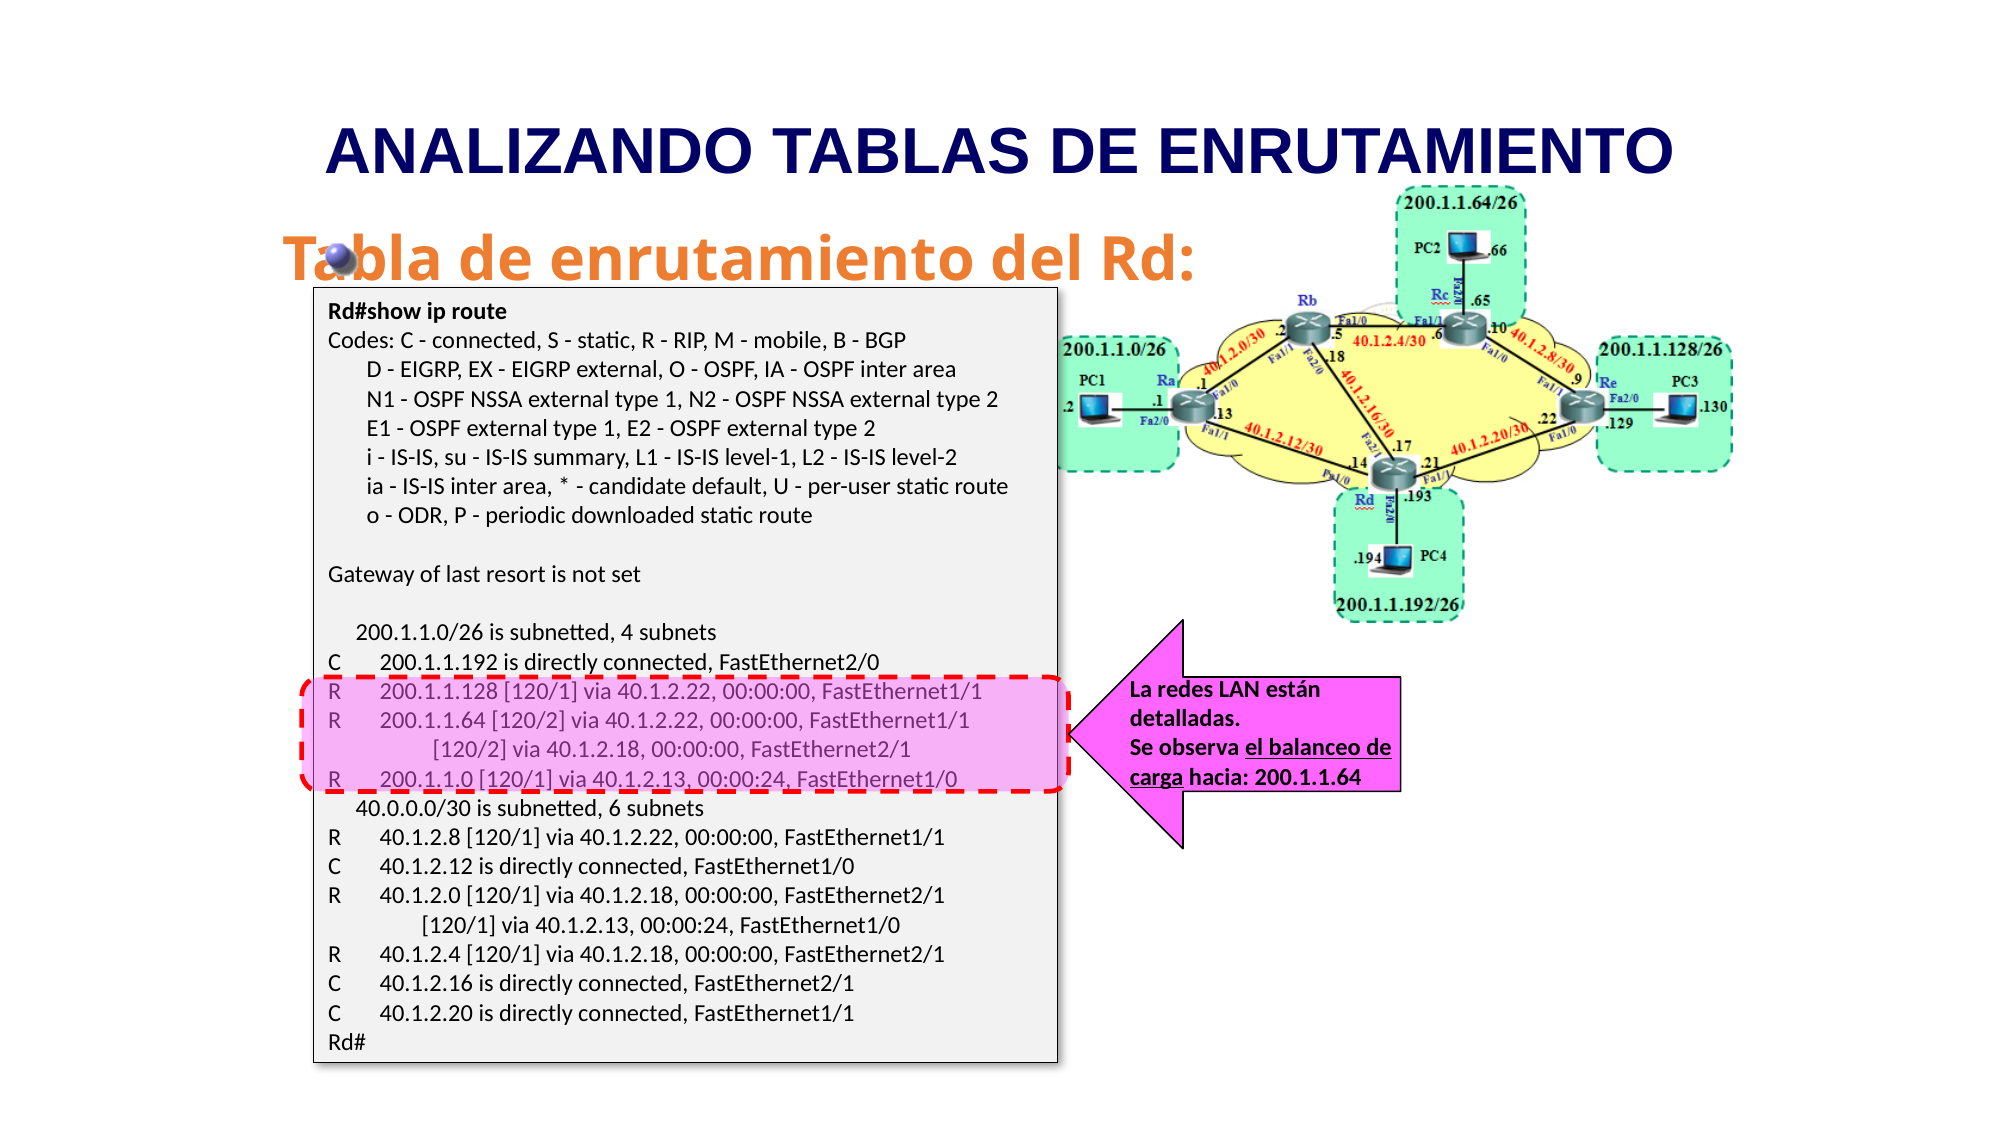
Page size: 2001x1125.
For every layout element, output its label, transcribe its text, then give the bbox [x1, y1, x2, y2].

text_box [313, 184, 1733, 1072]
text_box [301, 619, 1408, 849]
text_box ANALIZANDO TABLAS DE ENRUTAMIENTO [309, 101, 1691, 194]
